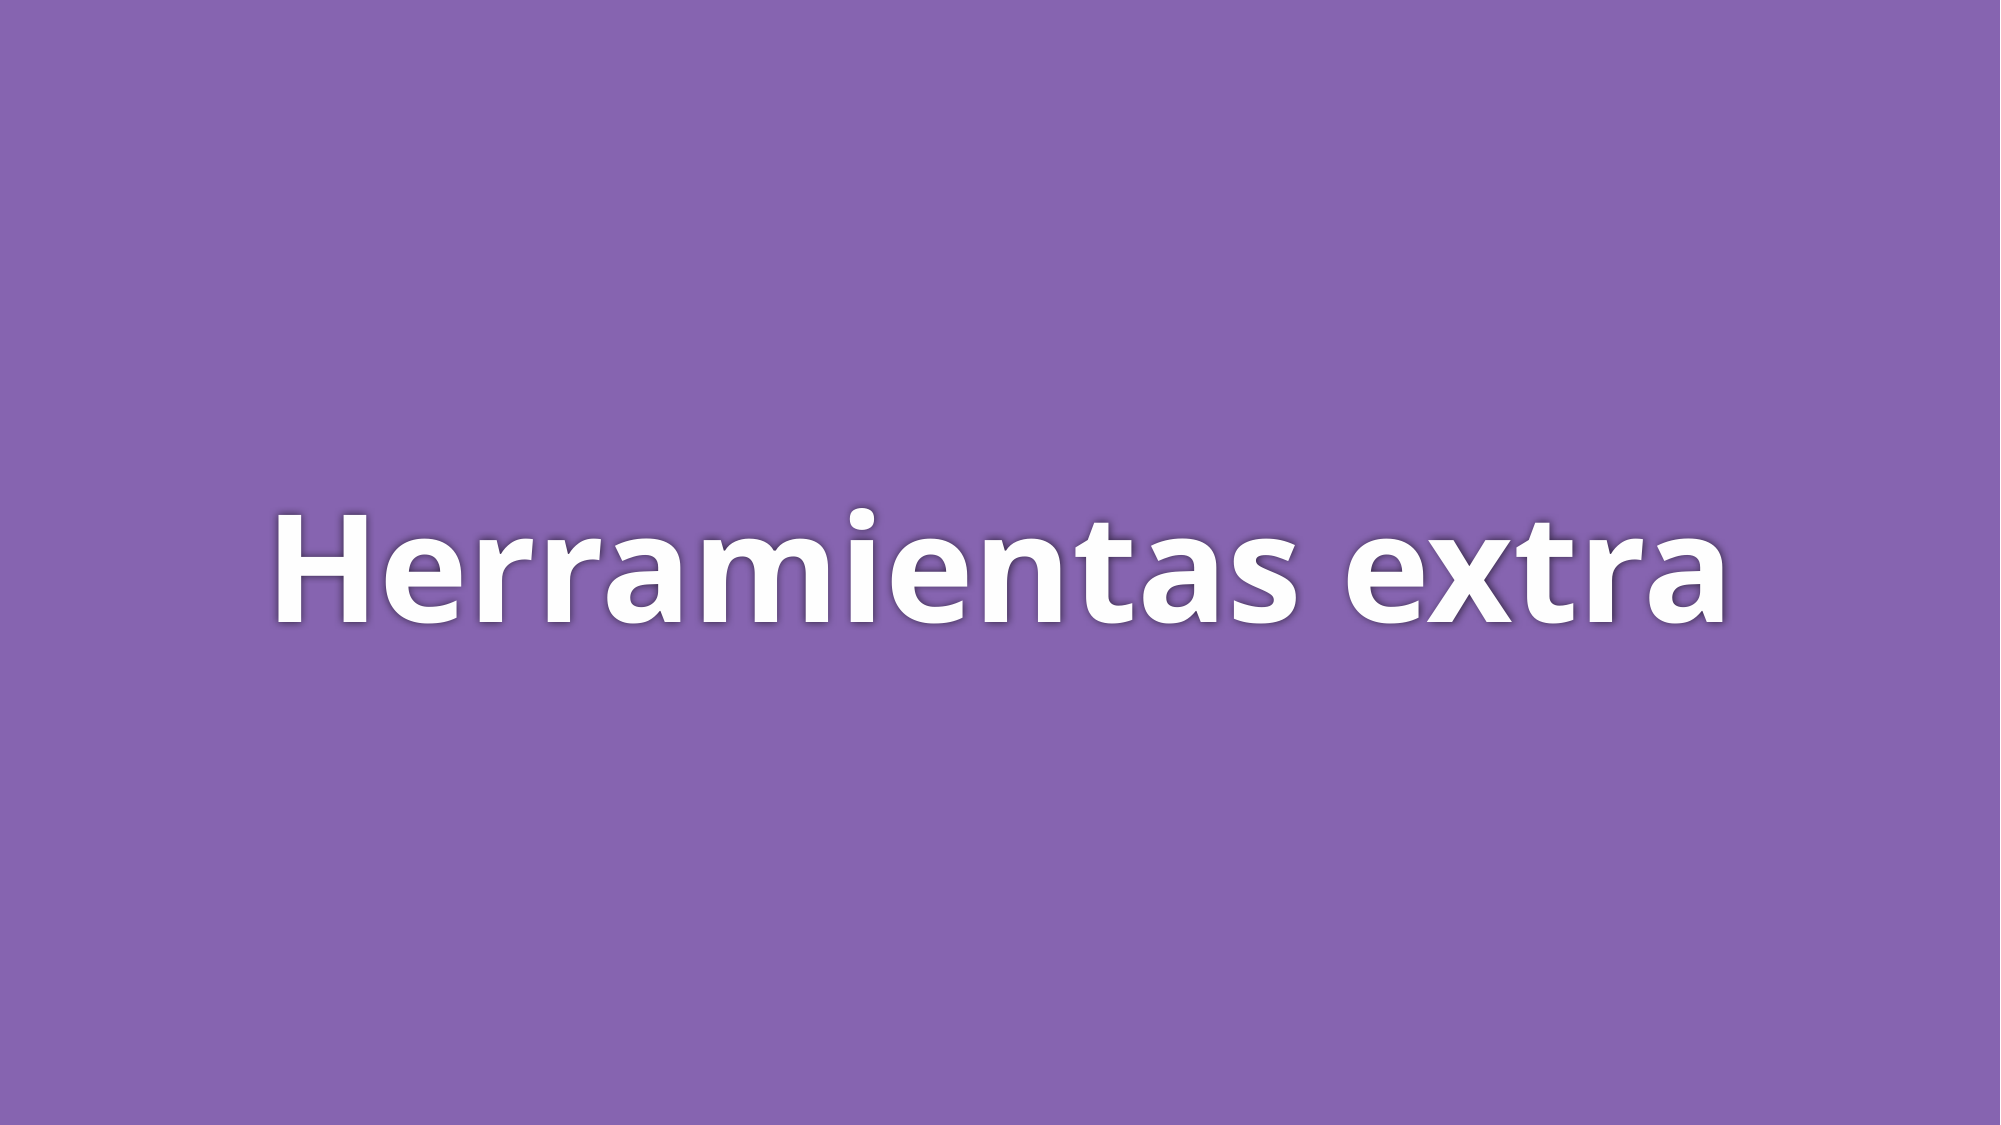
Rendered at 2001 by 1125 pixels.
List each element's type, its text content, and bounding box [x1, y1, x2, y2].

title Herramientas extra [132, 464, 1868, 661]
